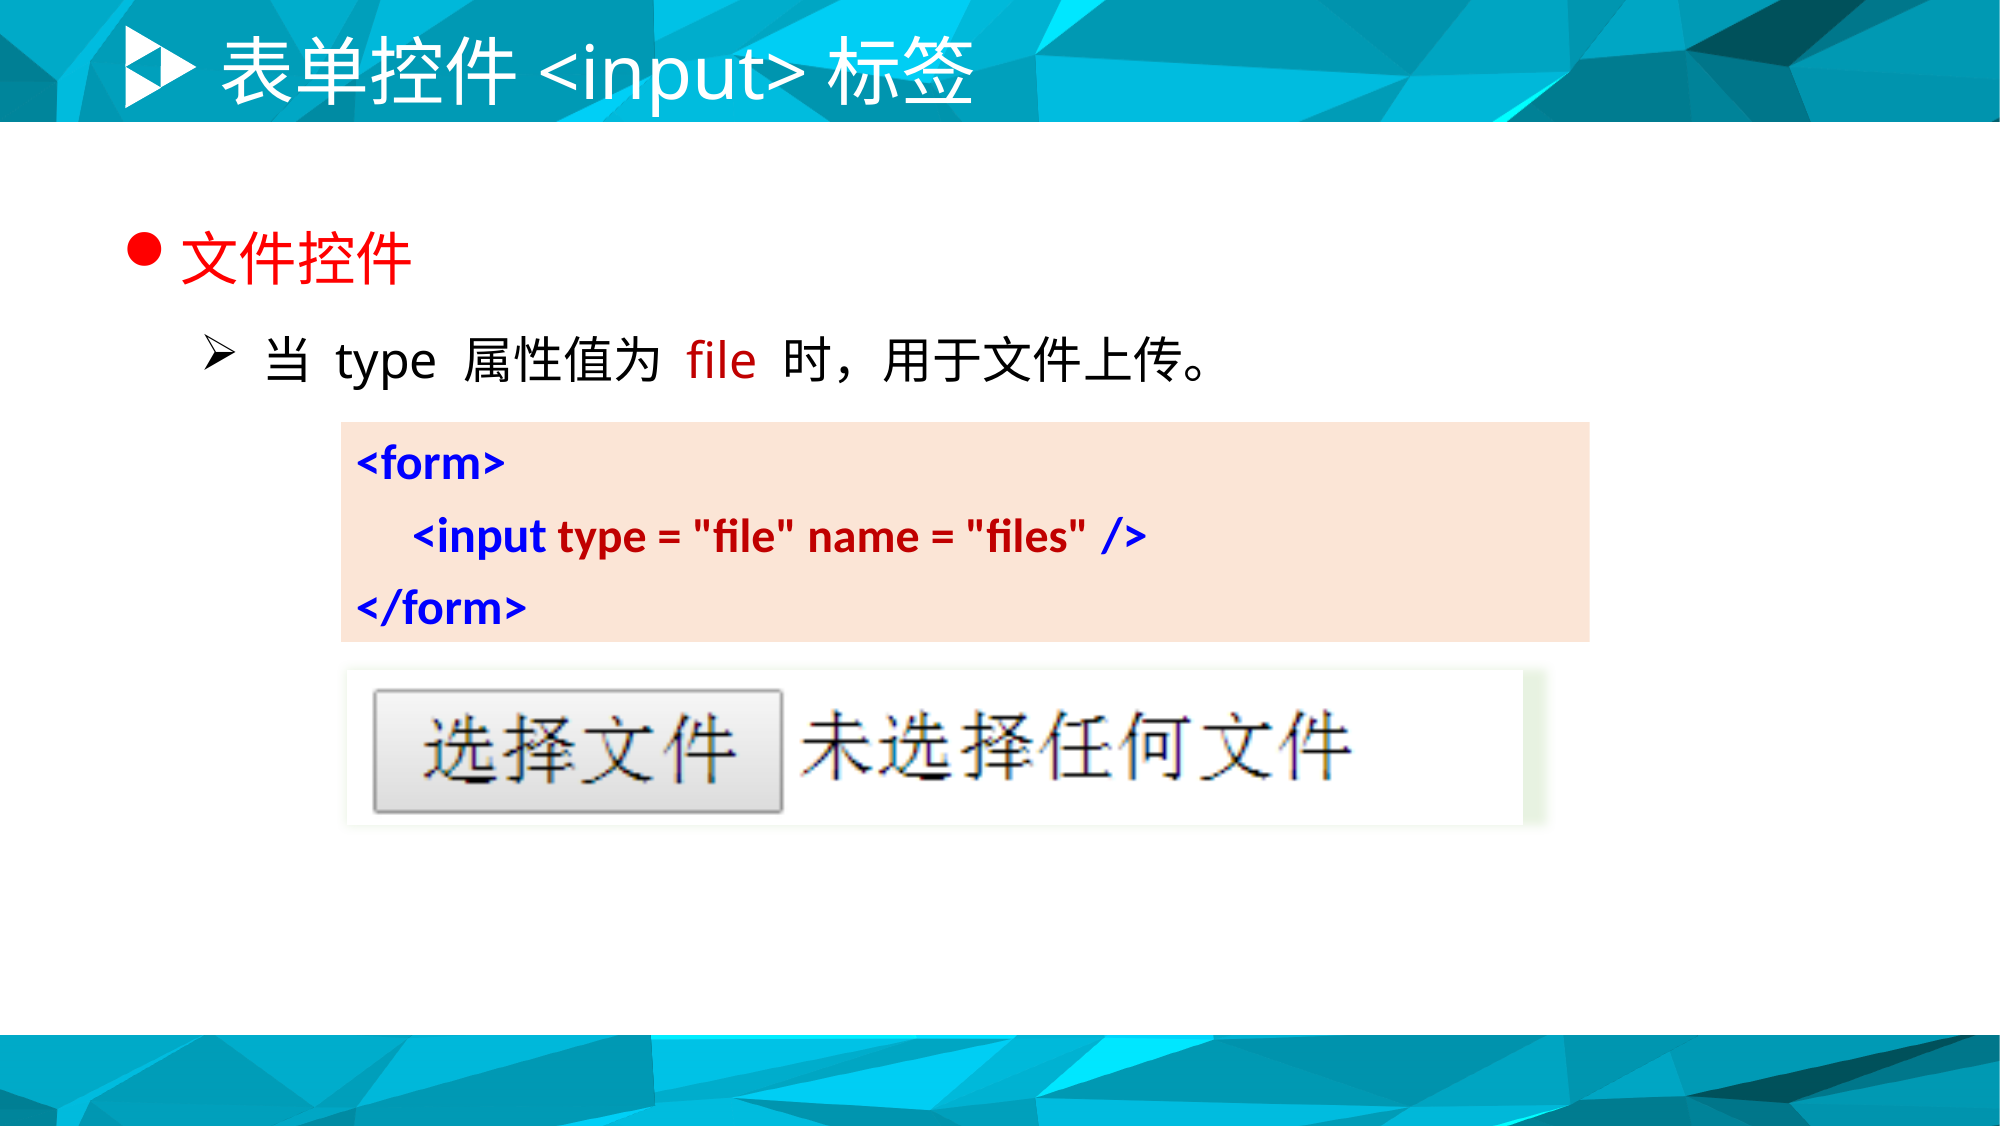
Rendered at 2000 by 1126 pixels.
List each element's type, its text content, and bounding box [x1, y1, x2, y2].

picture [0, 1035, 2000, 1126]
text_box <form> <input type = "file" name = "files" /> </form> [341, 422, 1590, 642]
title 表单控件<input>标签 [201, 24, 1927, 127]
picture [0, 0, 2000, 122]
list 表格的相关 HTML 标签及属性 表单的相关 HTML 标签及属性 [342, 665, 1551, 830]
list 文件控件 当 type 属性值为 file 时，用于文件上传。 [104, 178, 1927, 978]
picture [347, 670, 1523, 825]
